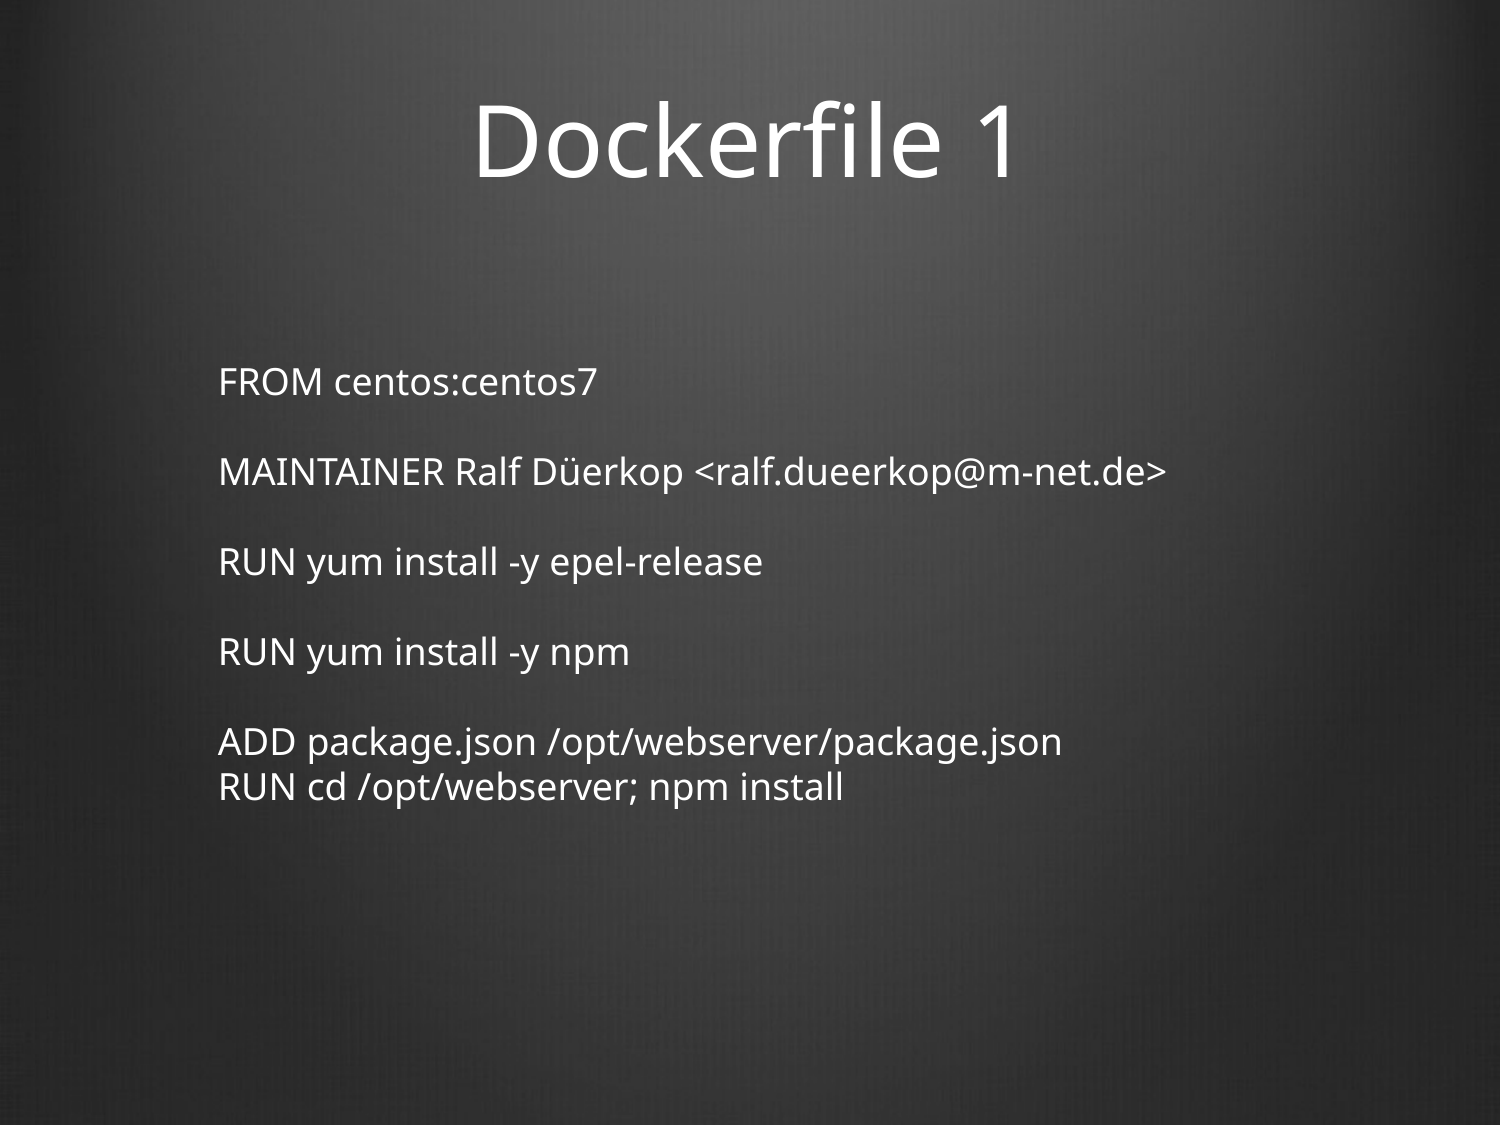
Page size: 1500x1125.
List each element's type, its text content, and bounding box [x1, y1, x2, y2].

text_box FROM centos:centos7 MAINTAINER Ralf Düerkop <ralf.dueerkop@m-net.de> RUN yum install -y epel-release RUN yum install -y npm ADD package.json /opt/webserver/package.json RUN cd /opt/webserver; npm install [203, 350, 1183, 815]
title Dockerfile 1 [112, 19, 1388, 255]
